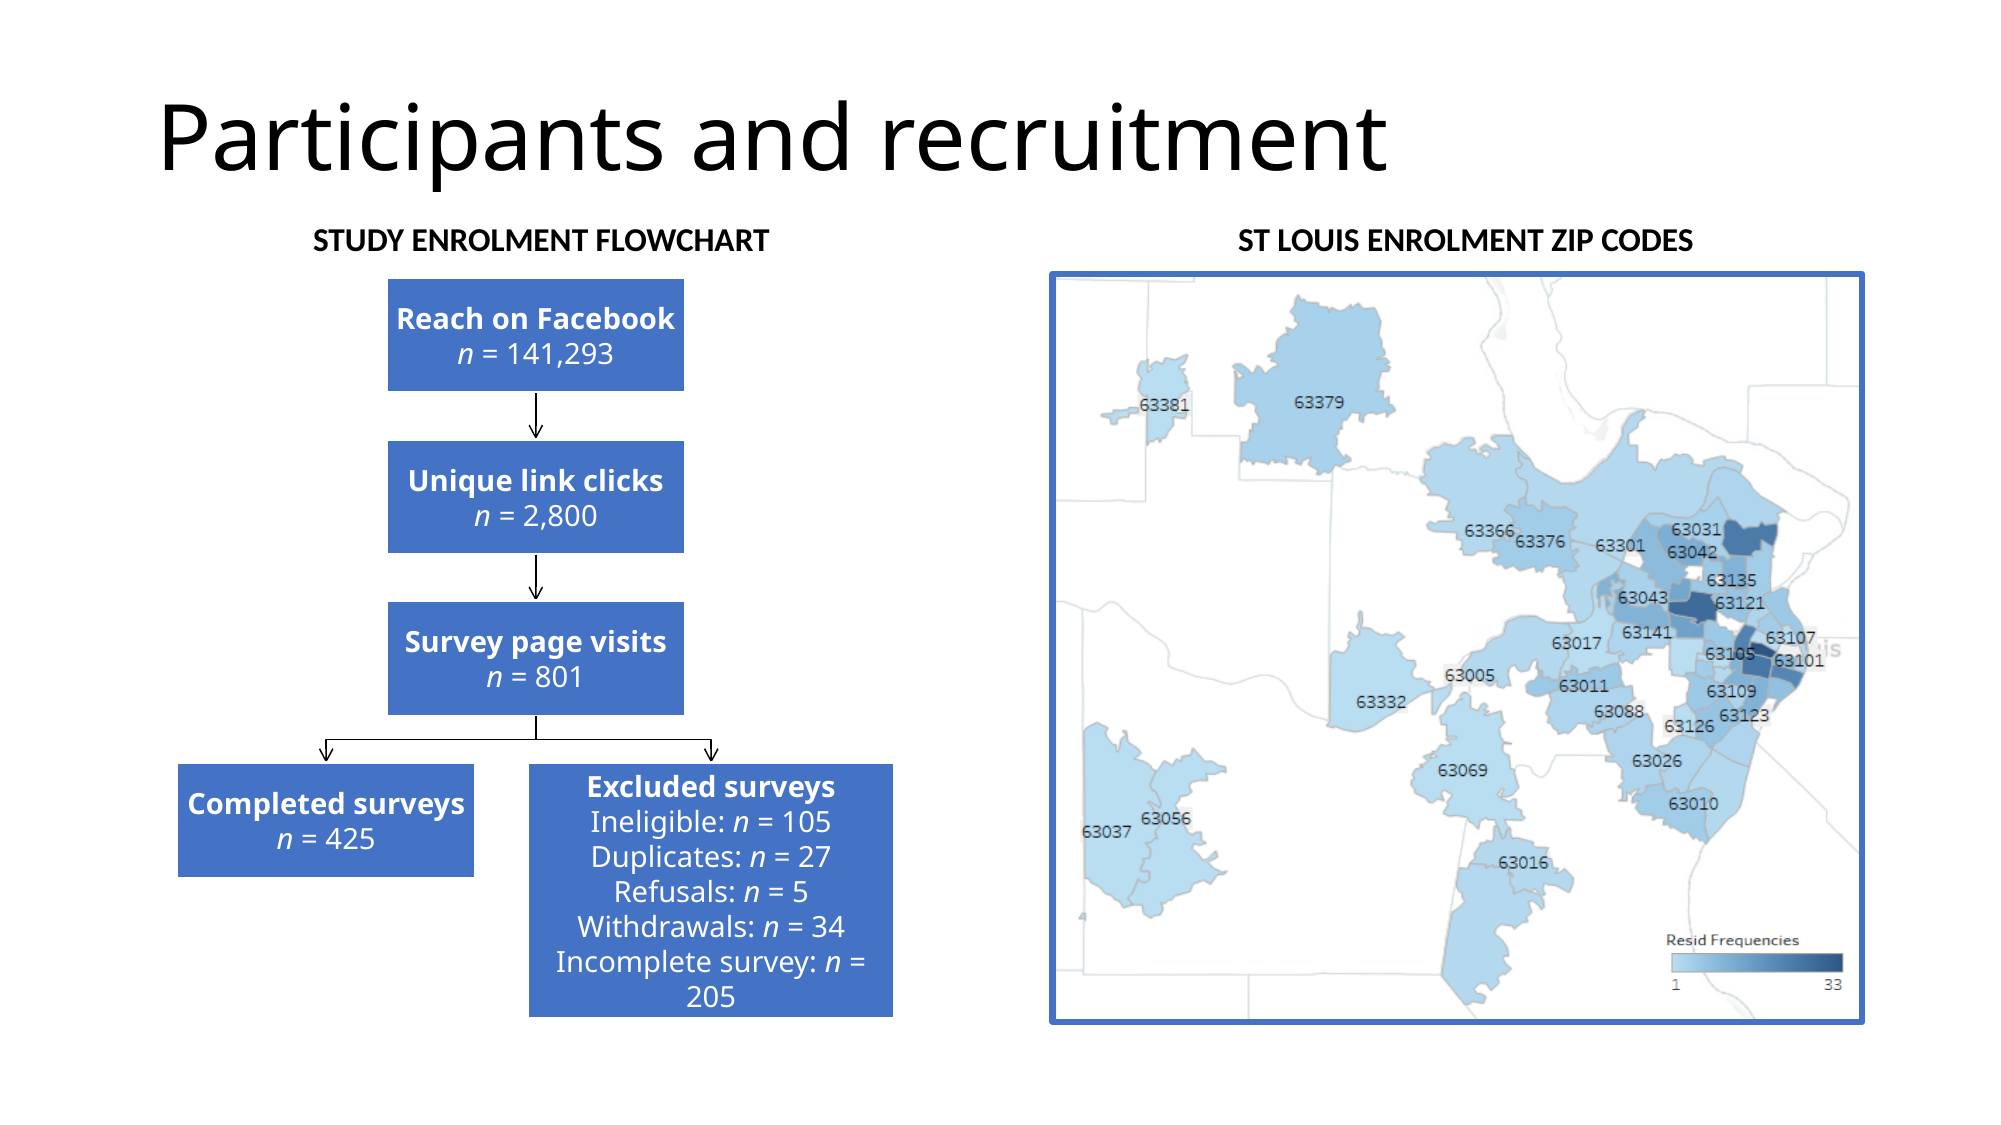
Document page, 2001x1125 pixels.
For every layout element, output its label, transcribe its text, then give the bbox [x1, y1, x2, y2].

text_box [1055, 277, 1859, 1019]
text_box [121, 277, 951, 1019]
title Participants and recruitment [141, 72, 1754, 209]
text_box ST LOUIS ENROLMENT ZIP CODES [1151, 210, 1788, 266]
text_box STUDY ENROLMENT FLOWCHART [151, 210, 940, 266]
